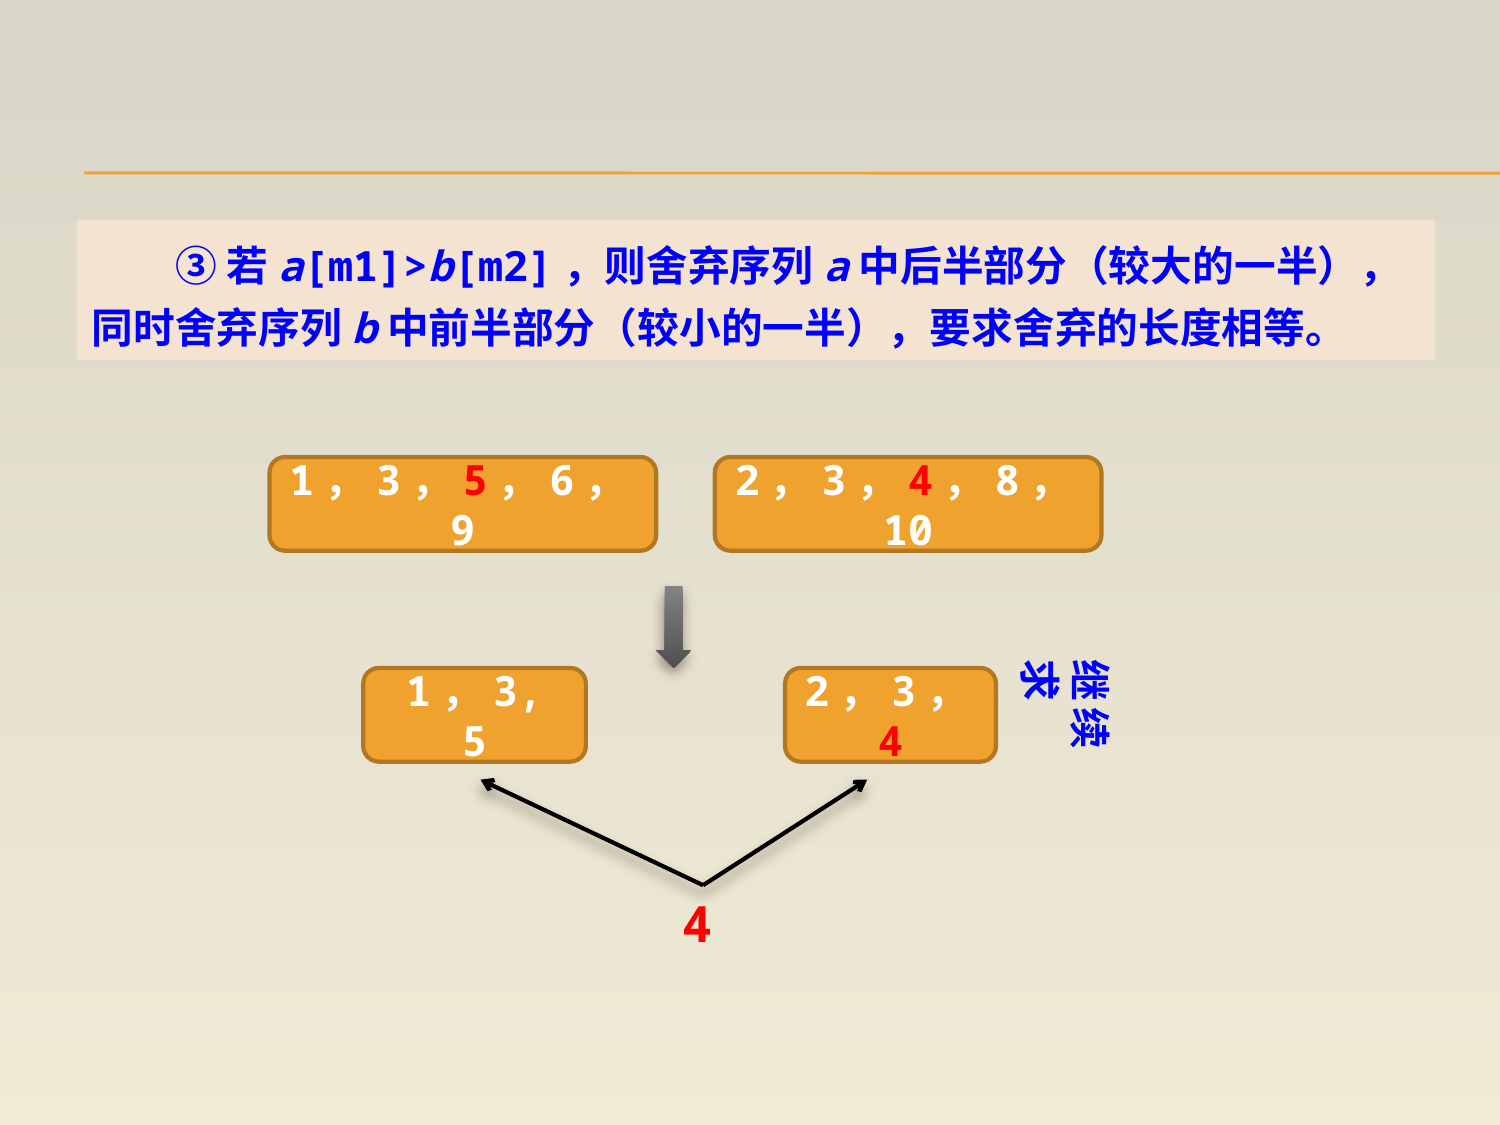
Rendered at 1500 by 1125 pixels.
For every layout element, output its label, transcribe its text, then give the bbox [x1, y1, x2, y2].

text_box 4 [667, 889, 739, 960]
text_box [732, 750, 839, 915]
text_box 1，3, 5 [361, 665, 588, 764]
text_box [656, 585, 692, 668]
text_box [538, 720, 645, 944]
text_box 2，3，4，8，10 [712, 454, 1104, 553]
text_box 2，3，4 [782, 665, 999, 764]
text_box 1，3，5，6，9 [267, 454, 659, 553]
text_box 继续求 [1042, 644, 1124, 809]
text_box ③ 若a[m1]>b[m2]，则舍弃序列a中后半部分（较大的一半），同时舍弃序列b中前半部分（较小的一半），要求舍弃的长度相等。 [76, 219, 1436, 360]
